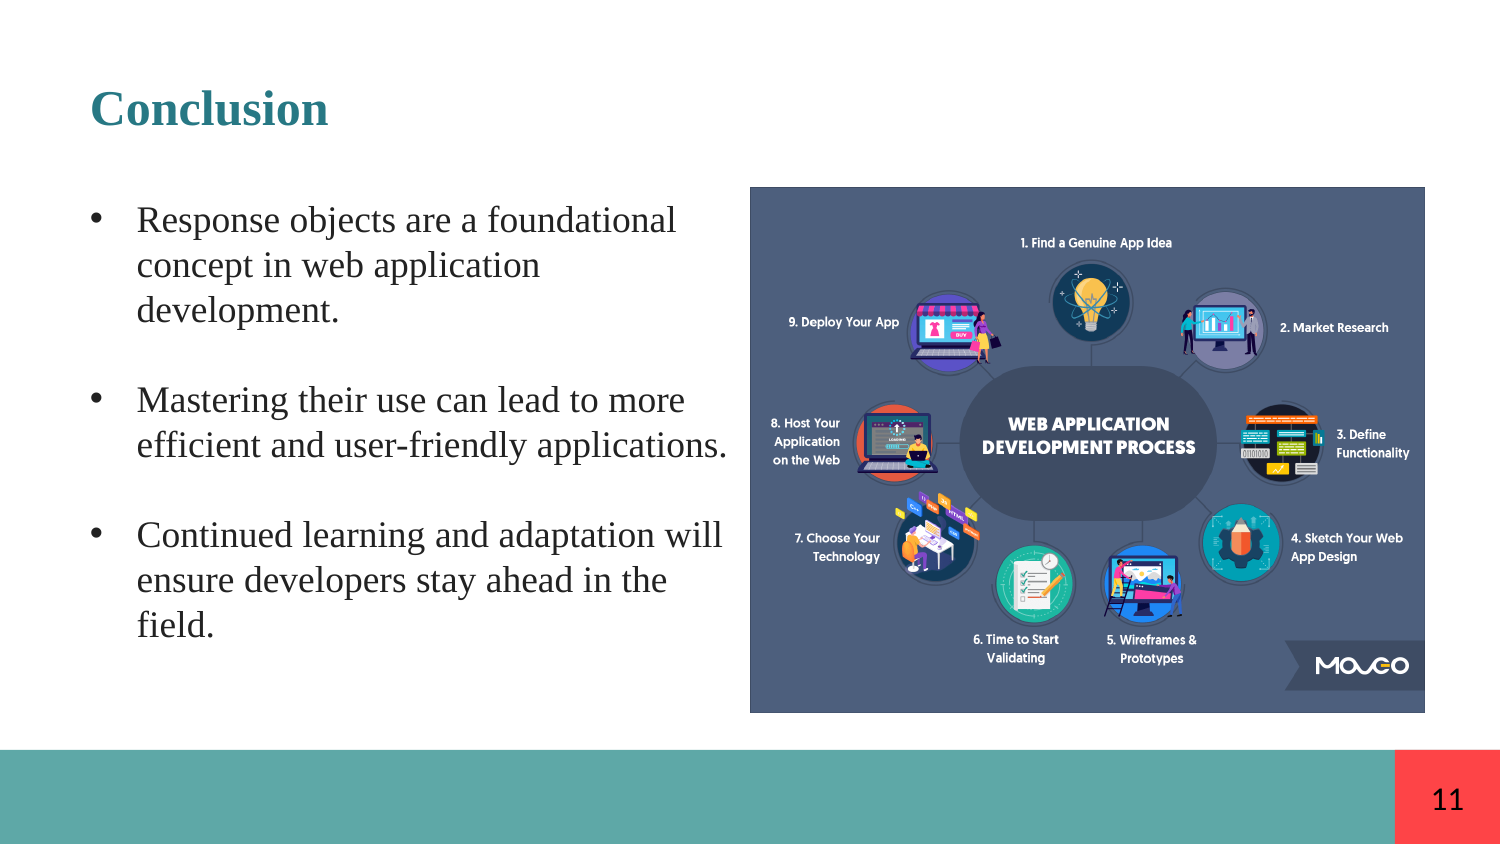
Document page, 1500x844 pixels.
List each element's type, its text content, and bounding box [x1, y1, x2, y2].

text_box 11 [1394, 749, 1500, 844]
text_box Response objects are a foundational concept in web application development. Mastering their use can lead to more efficient and user-friendly applications. Continued learning and adaptation will ensure developers stay ahead in the field. [74, 187, 749, 713]
text_box Conclusion [74, 37, 1425, 173]
picture [749, 187, 1425, 713]
text_box [0, 749, 1394, 844]
